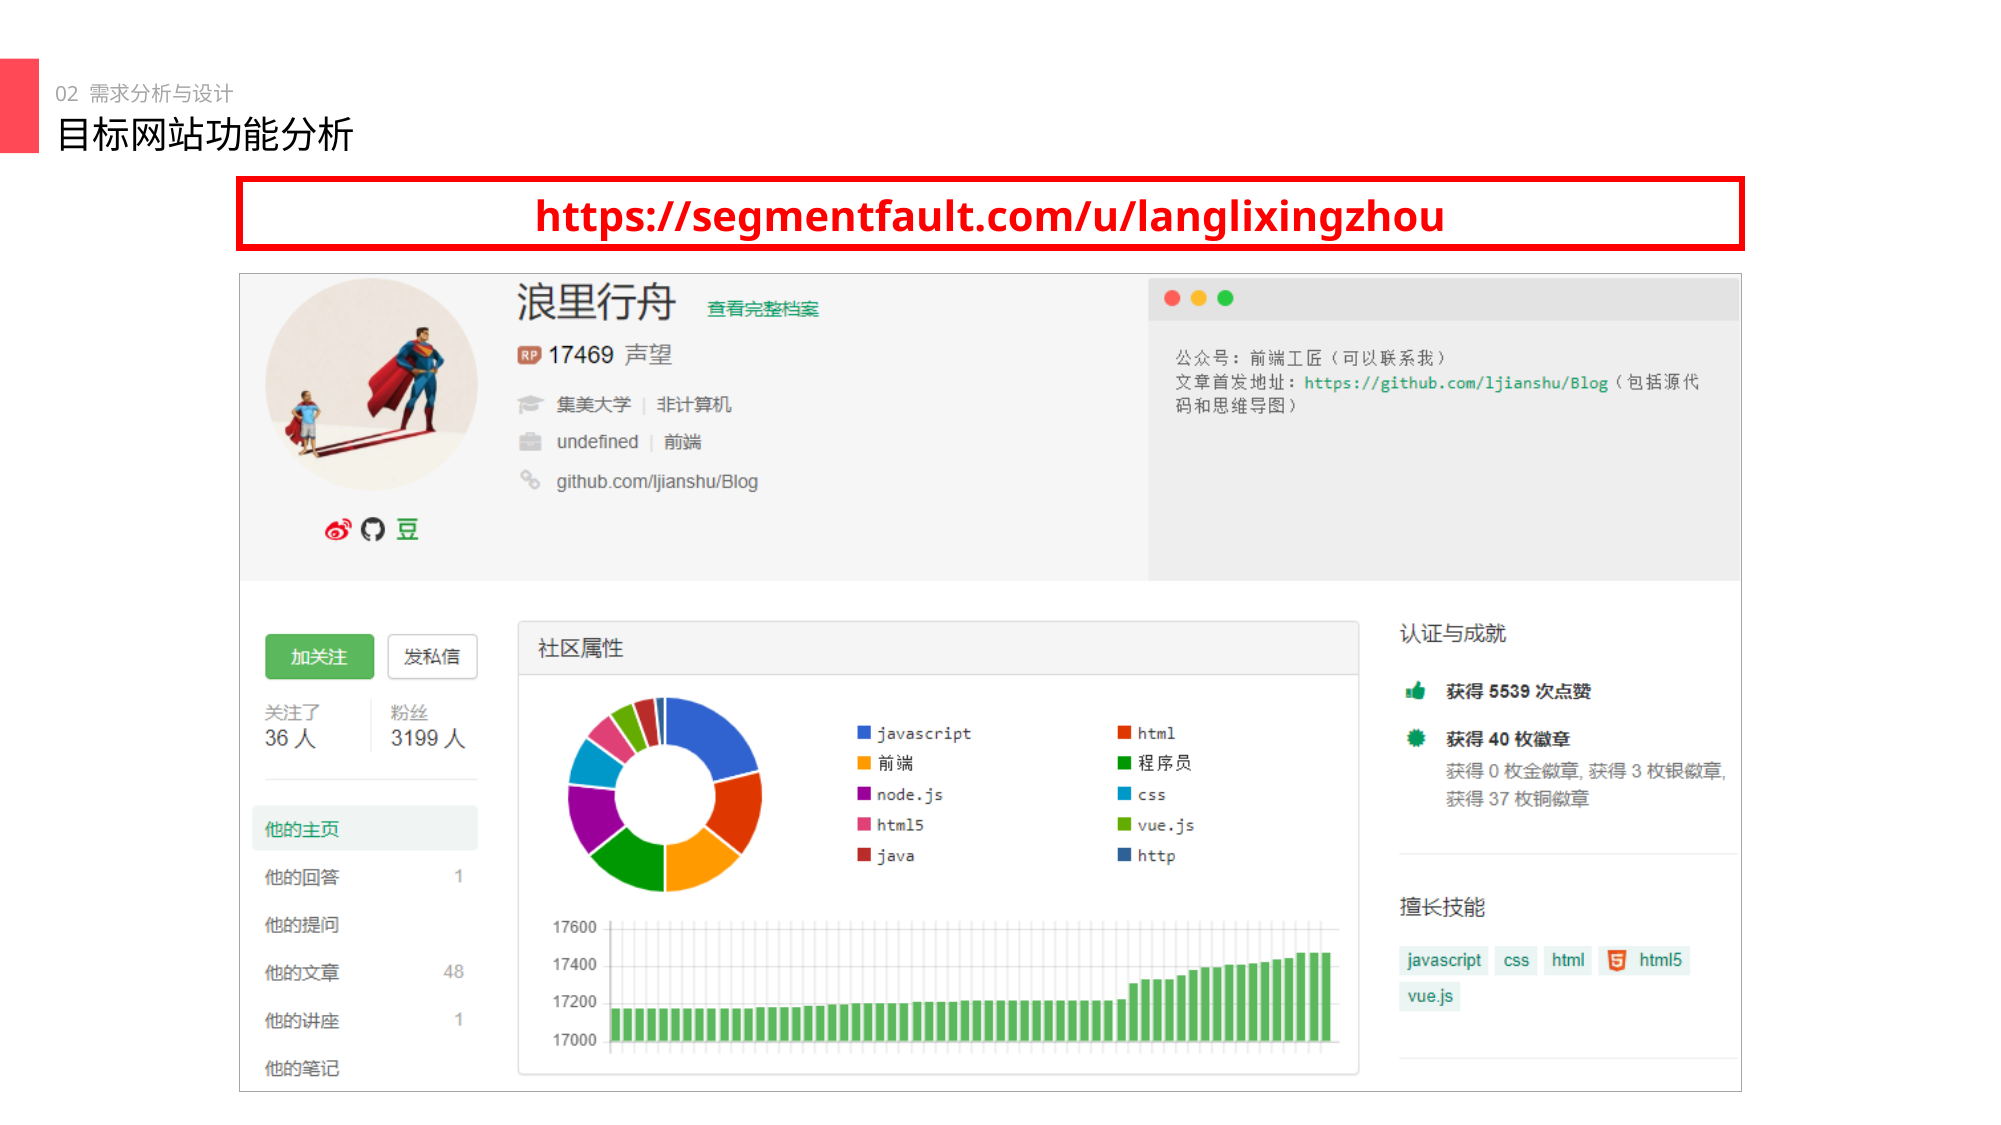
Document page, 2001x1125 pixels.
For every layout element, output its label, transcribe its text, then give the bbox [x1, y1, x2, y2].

picture [239, 273, 1742, 1092]
text_box cv [239, 178, 1743, 249]
text_box 02 需求分析与设计 目标网站功能分析 [39, 58, 1931, 154]
text_box [0, 58, 39, 154]
text_box https://segmentfault.com/u/langlixingzhou [239, 182, 1742, 247]
